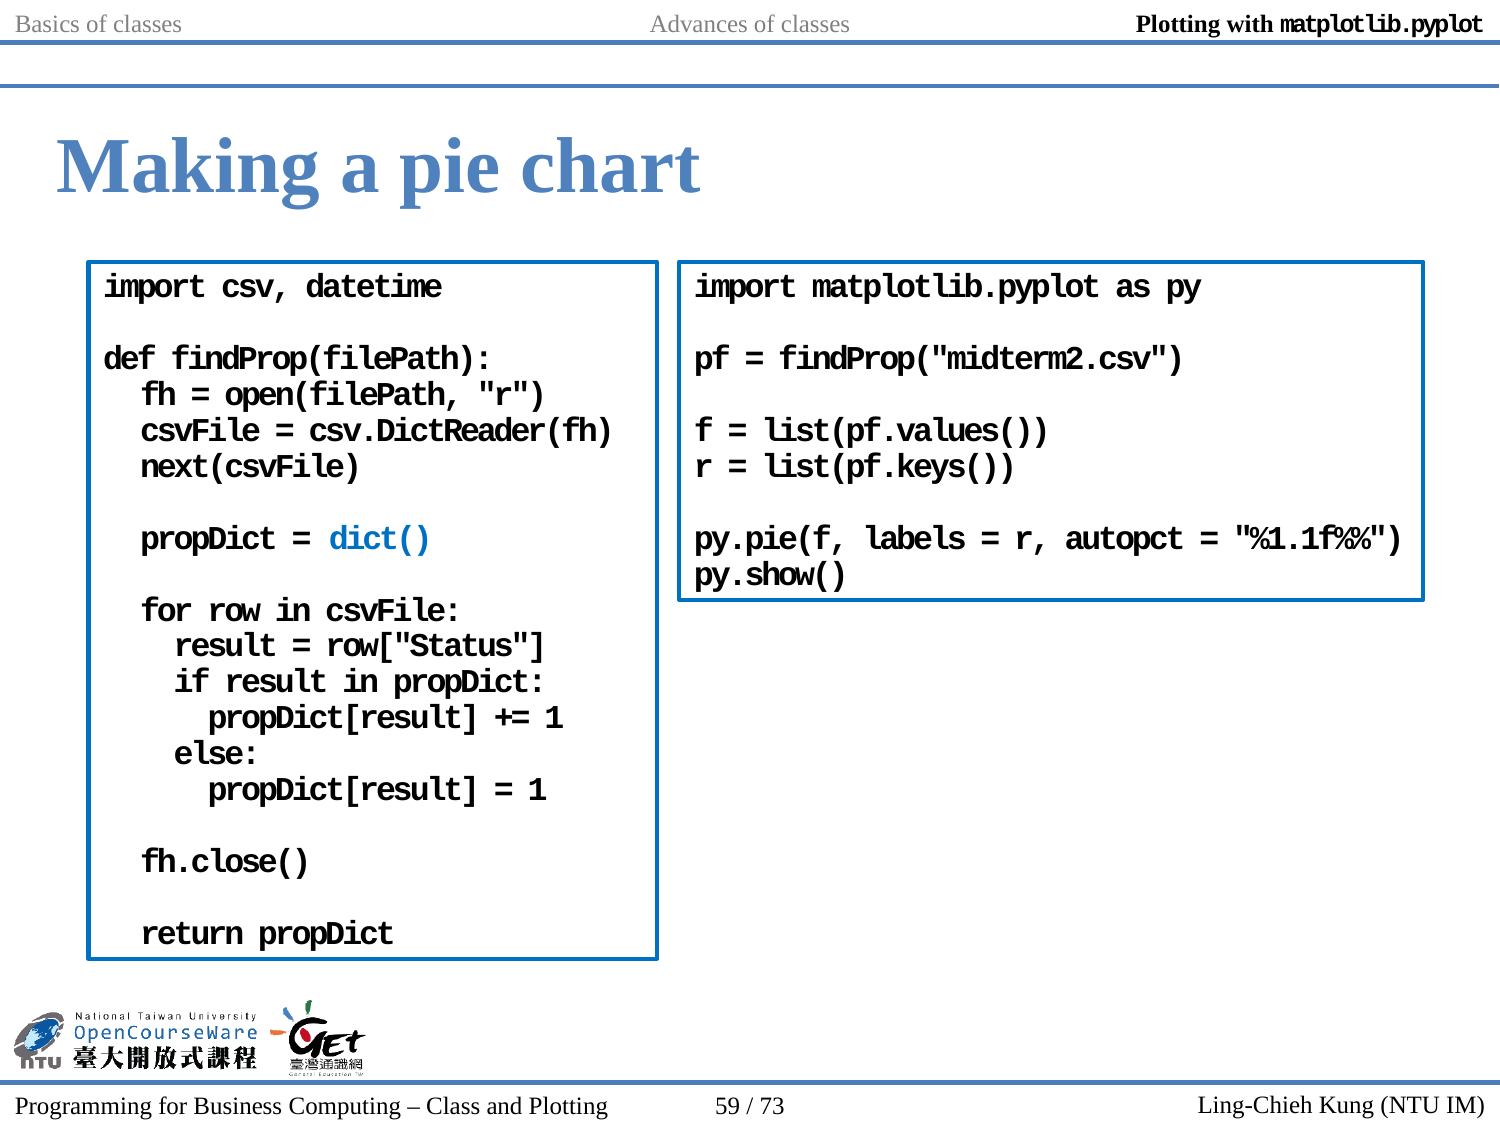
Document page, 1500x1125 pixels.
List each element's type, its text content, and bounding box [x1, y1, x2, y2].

text_box [998, 42, 1500, 86]
text_box import matplotlib.pyplot as py pf = findProp("midterm2.csv") f = list(pf.values()) r = list(pf.keys()) py.pie(f, labels = r, autopct = "%1.1f%%") py.show() [677, 260, 1425, 602]
text_box [501, 42, 998, 86]
text_box Basics of classes [0, 0, 501, 42]
picture [0, 999, 373, 1083]
text_box [0, 42, 501, 86]
text_box import csv, datetime def findProp(filePath): fh = open(filePath, "r") csvFile = csv.DictReader(fh) next(csvFile) propDict = dict() for row in csvFile: result = row["Status"] if result in propDict: propDict[result] += 1 else: propDict[result] = 1 fh.close() return propDict [86, 260, 659, 961]
text_box Advances of classes [501, 0, 998, 42]
text_box Plotting with matplotlib.pyplot [998, 0, 1500, 42]
title Making a pie chart [41, 90, 1471, 233]
